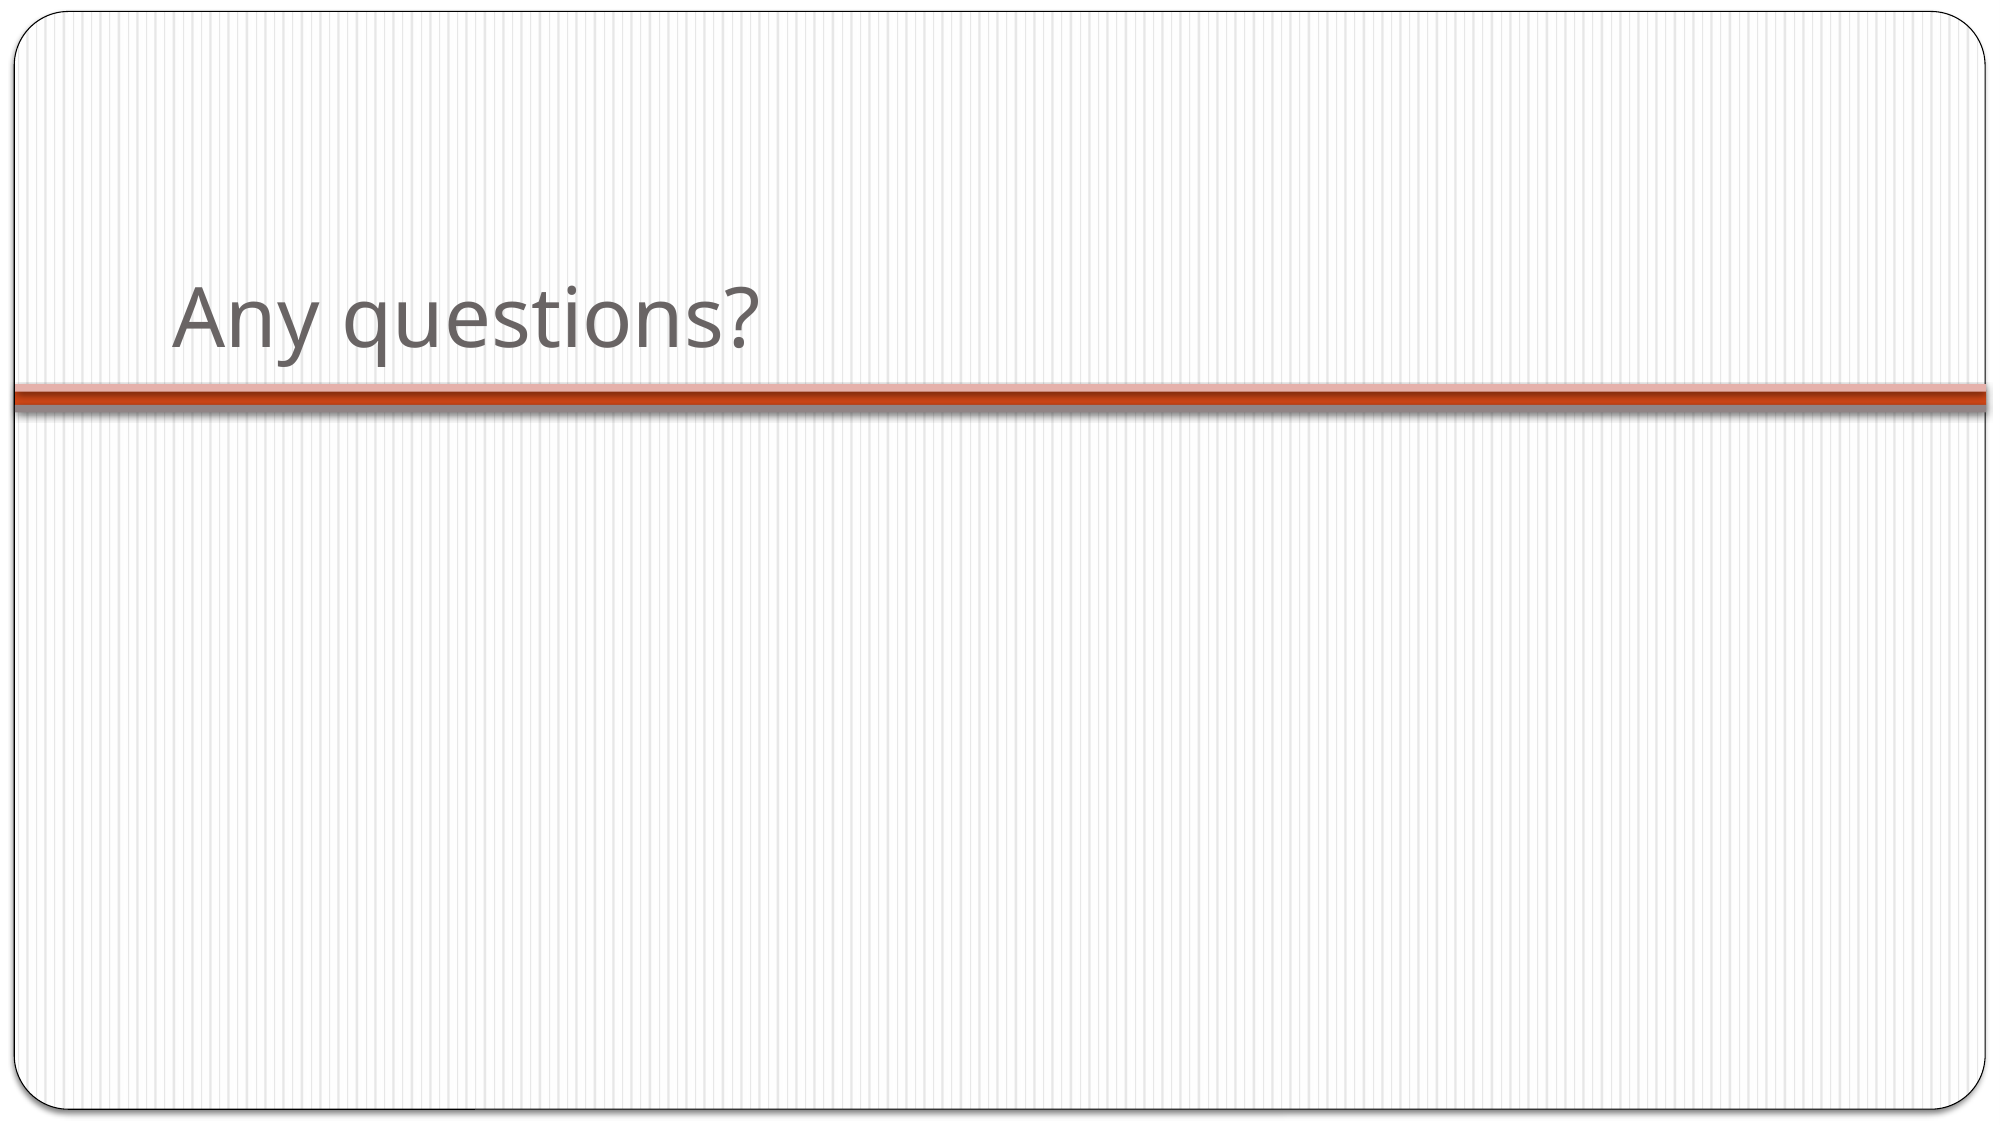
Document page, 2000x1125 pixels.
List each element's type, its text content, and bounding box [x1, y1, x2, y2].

title Any questions? [157, 156, 1858, 380]
